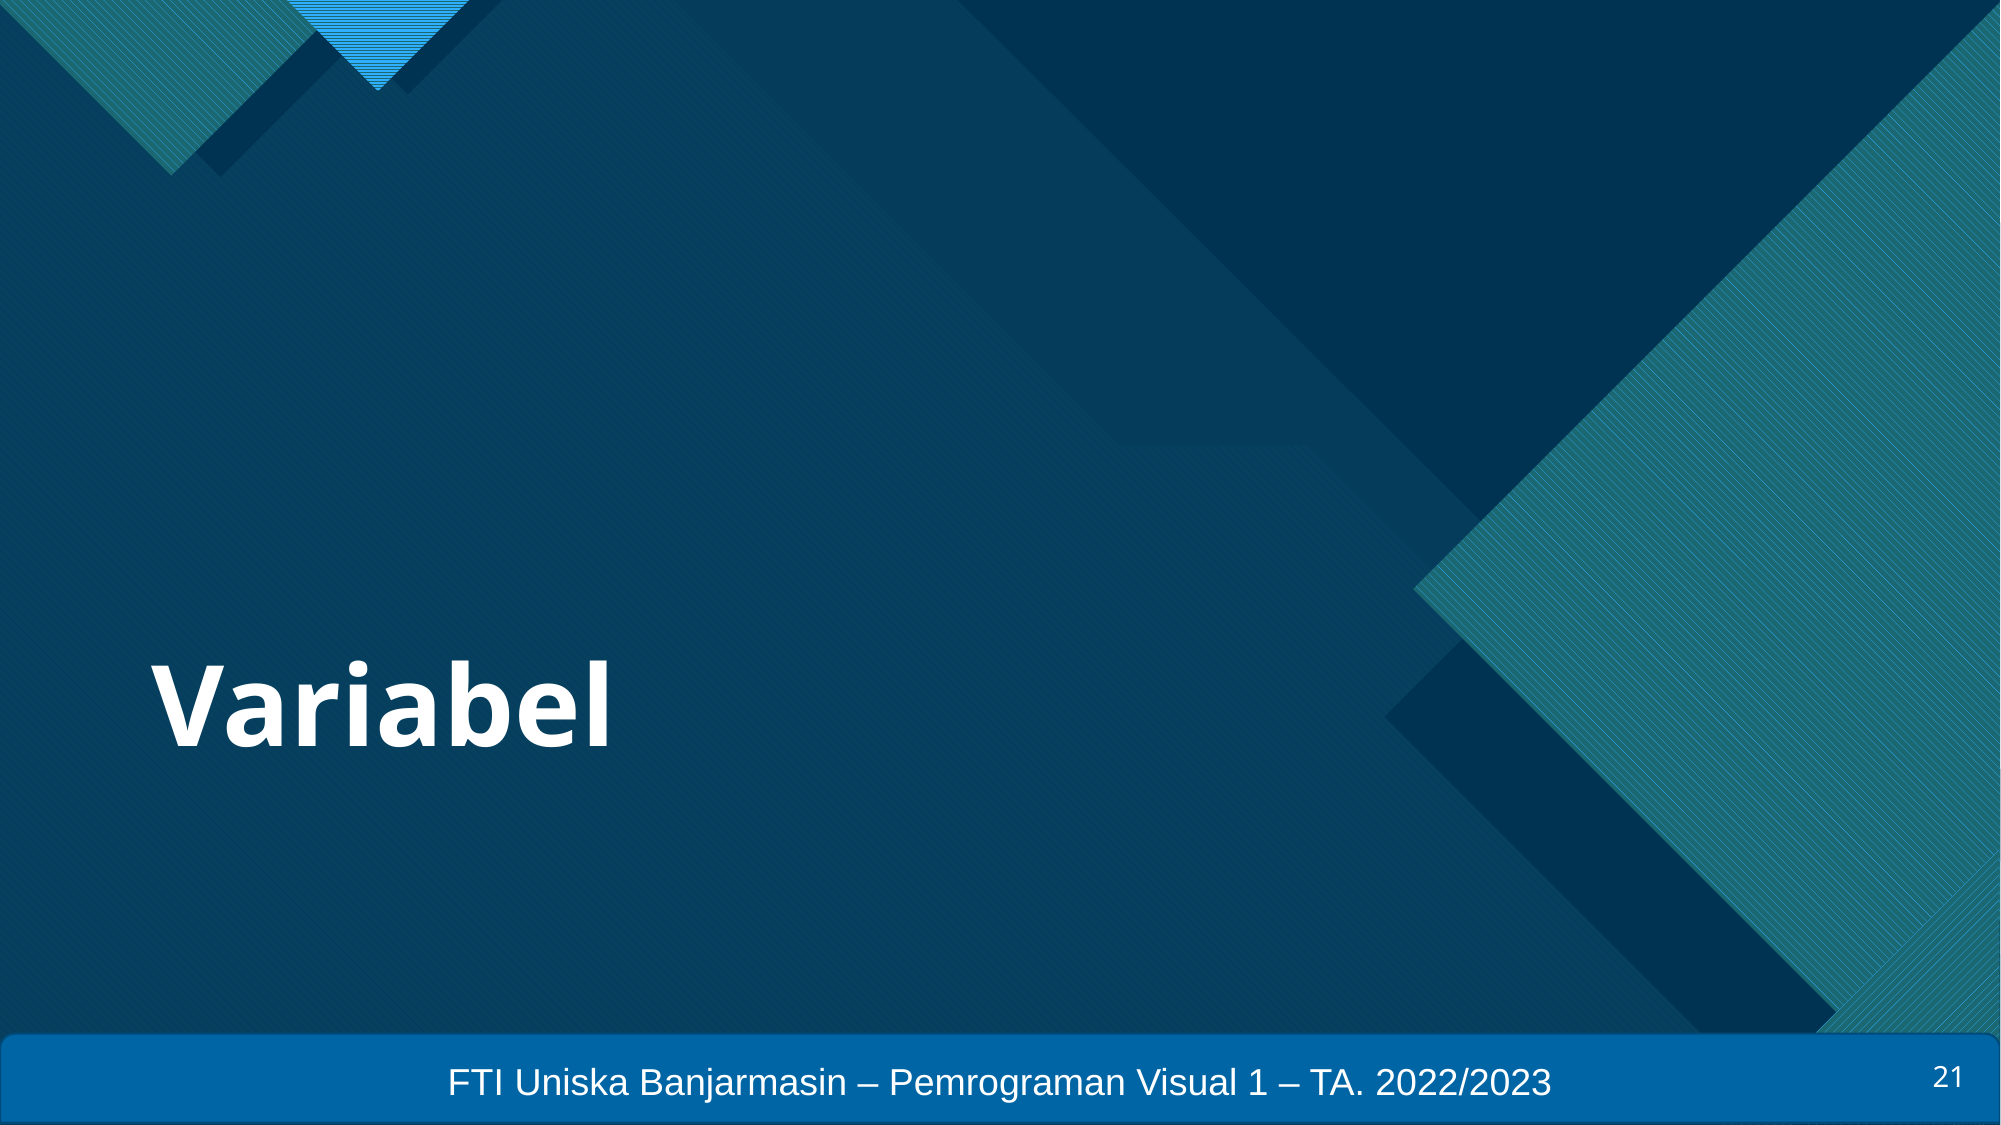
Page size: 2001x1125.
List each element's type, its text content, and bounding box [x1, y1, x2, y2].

table_cell OnClick [1415, 427, 2001, 1032]
title Variabel [136, 637, 1413, 779]
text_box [0, 1033, 2000, 1123]
